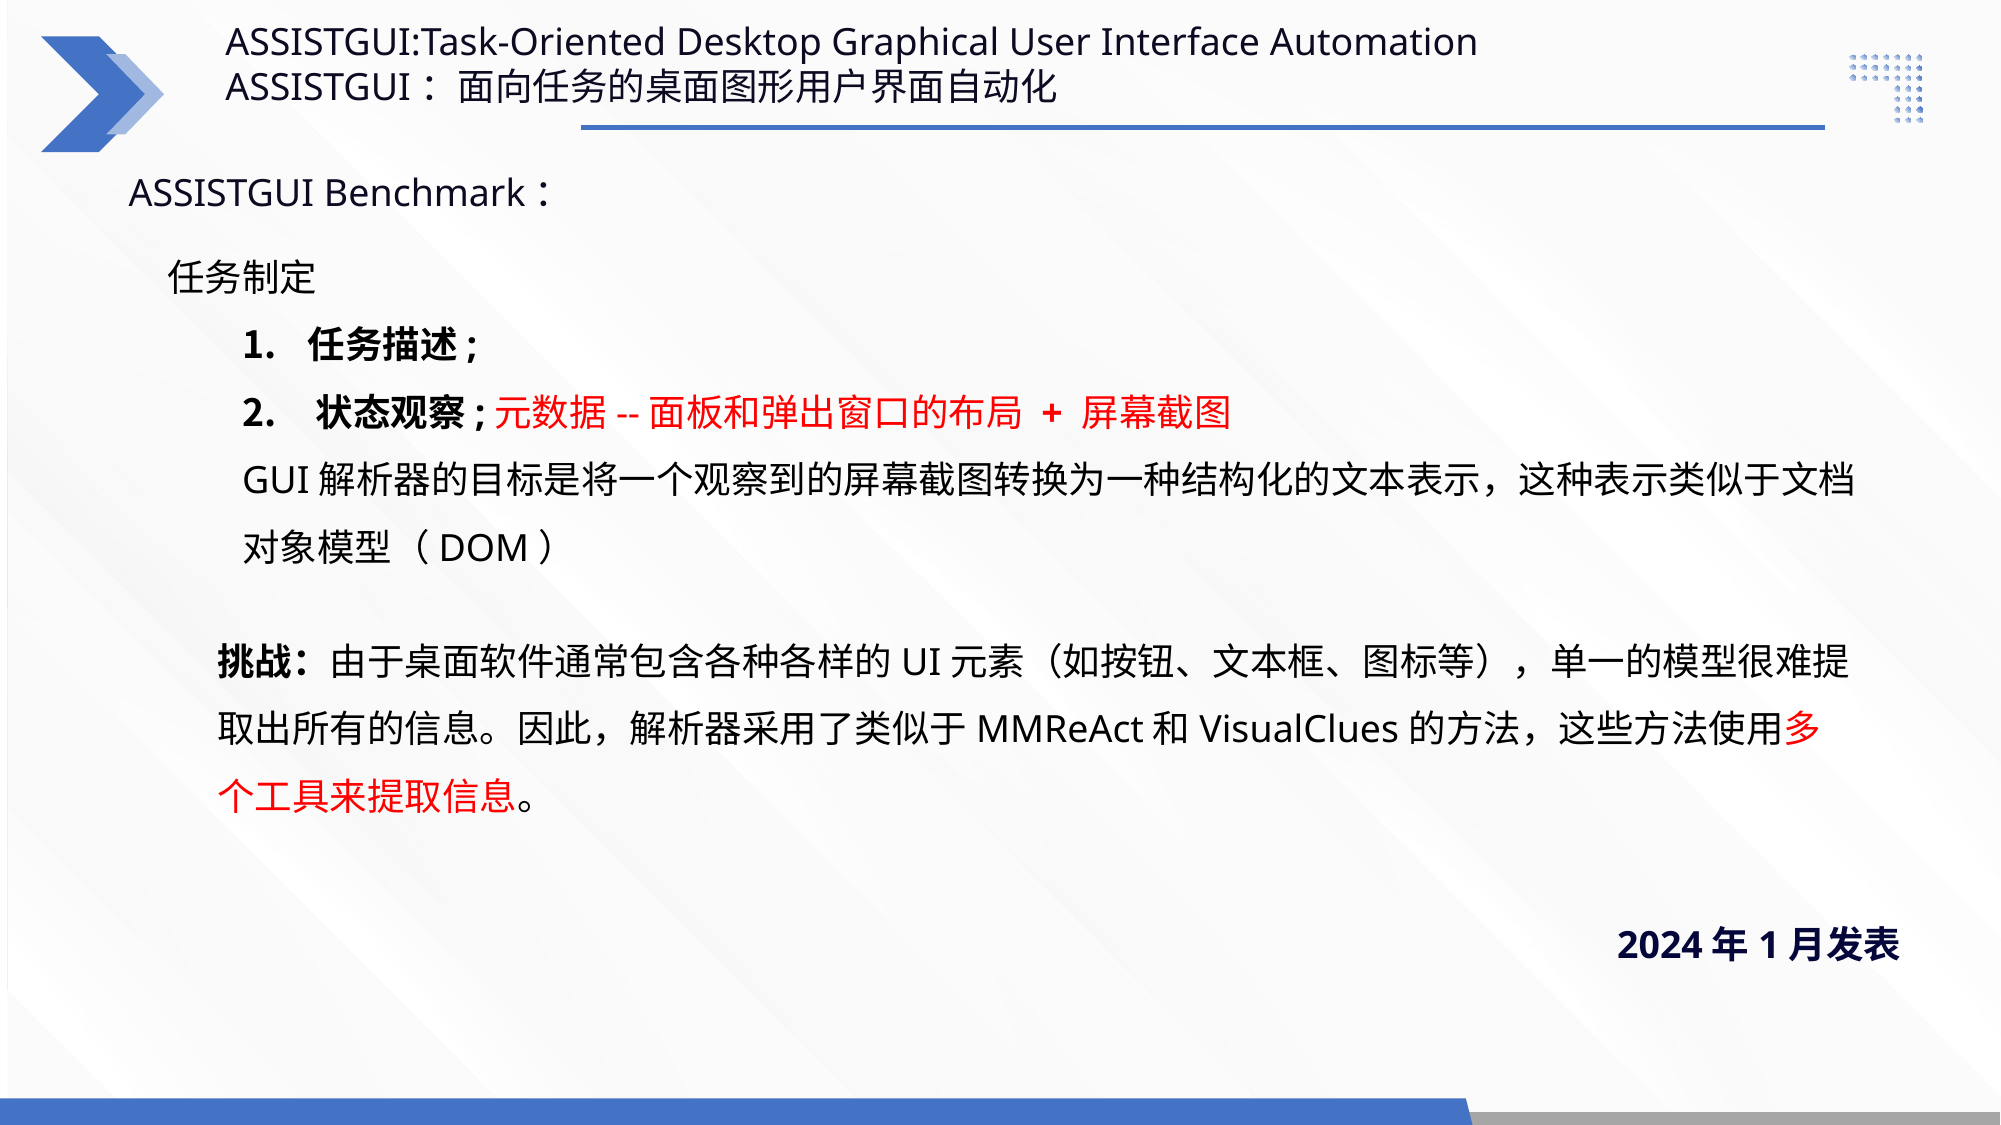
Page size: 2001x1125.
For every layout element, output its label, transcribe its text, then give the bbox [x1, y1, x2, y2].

text_box 任务制定 任务描述; 状态观察;元数据--面板和弹出窗口的布局 + 屏幕截图 GUI解析器的目标是将一个观察到的屏幕截图转换为一种结构化的文本表示，这种表示类似于文档对象模型（DOM） [152, 223, 1893, 644]
text_box 挑战：由于桌面软件通常包含各种各样的UI元素（如按钮、文本框、图标等），单一的模型很难提取出所有的信息。因此，解析器采用了类似于MMReAct和VisualClues的方法，这些方法使用多个工具来提取信息。 [127, 607, 1868, 825]
text_box ASSISTGUI Benchmark： [113, 161, 1834, 221]
text_box 2024年1月发表 [1602, 914, 1947, 974]
text_box ASSISTGUI:Task-Oriented Desktop Graphical User Interface Automation ASSISTGUI：面向任务的桌面图形用户界面自动化 [210, 10, 1562, 116]
